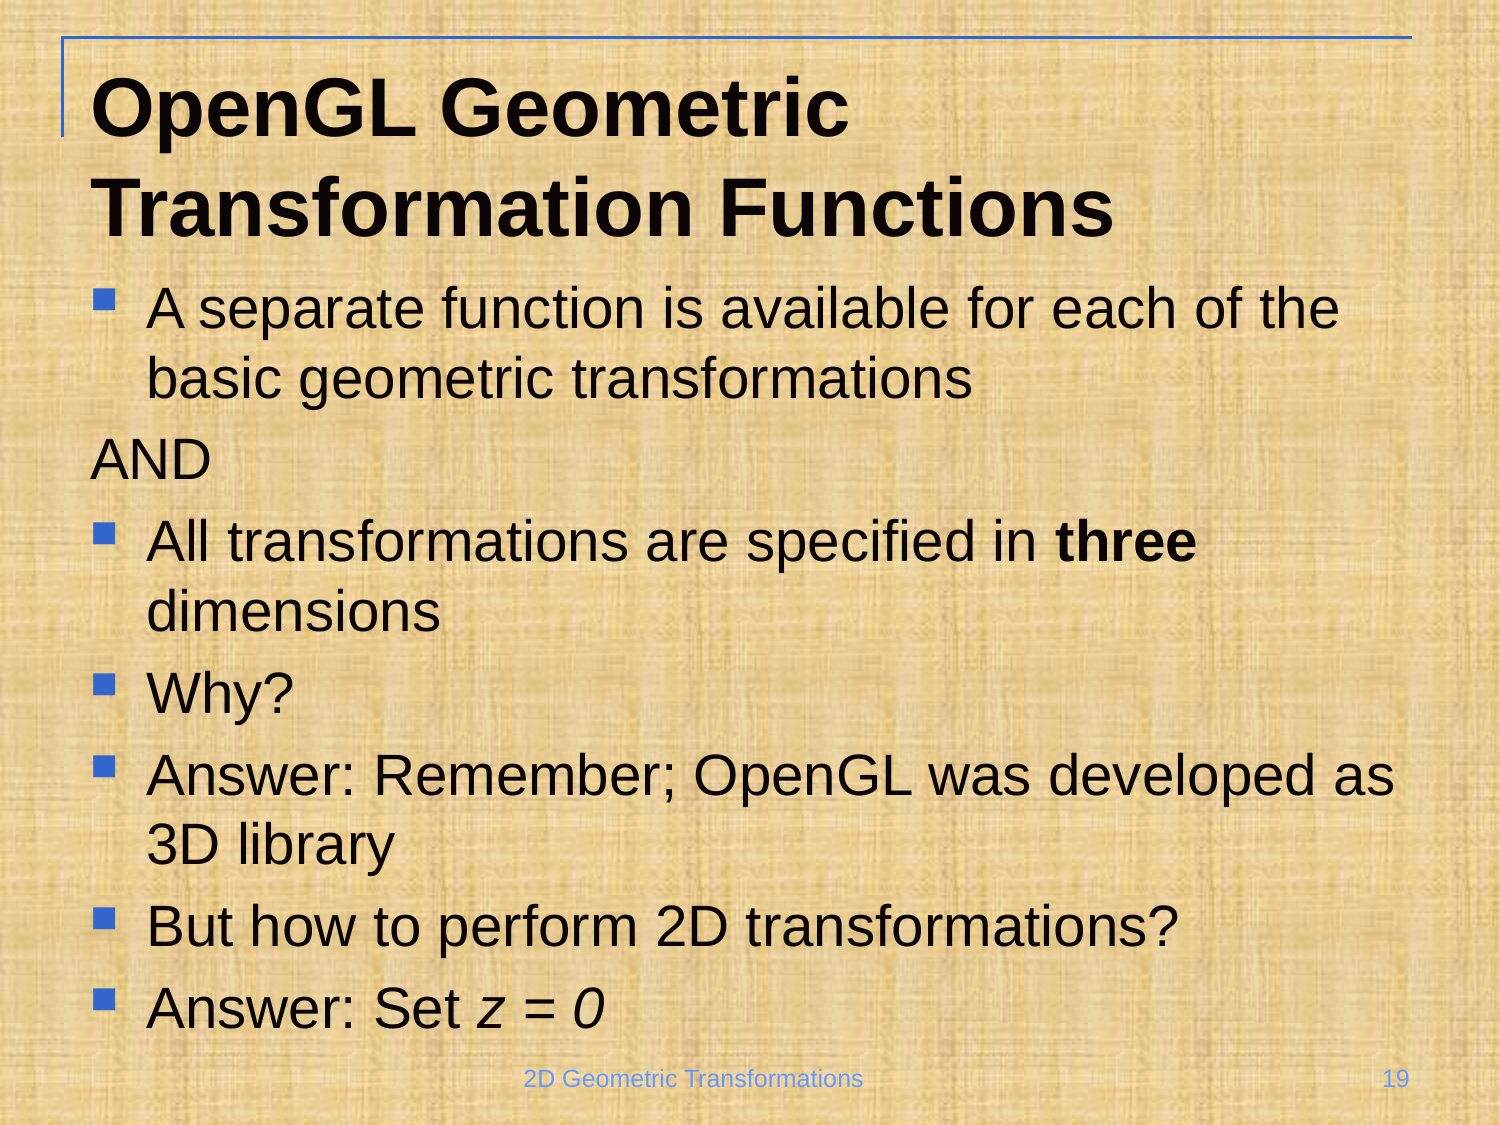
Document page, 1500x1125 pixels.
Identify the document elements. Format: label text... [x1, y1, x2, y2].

list A separate function is available for each of the basic geometric transformations AND All transformations are specified in three dimensions Why? Answer: Remember; OpenGL was developed as 3D library But how to perform 2D transformations? Answer: Set z = 0 [75, 262, 1425, 1125]
picture [0, 0, 1500, 1125]
title OpenGL Geometric Transformation Functions [75, 45, 1425, 233]
slide_number 19 [1074, 1025, 1425, 1100]
footer 2D Geometric Transformations [508, 1025, 975, 1100]
